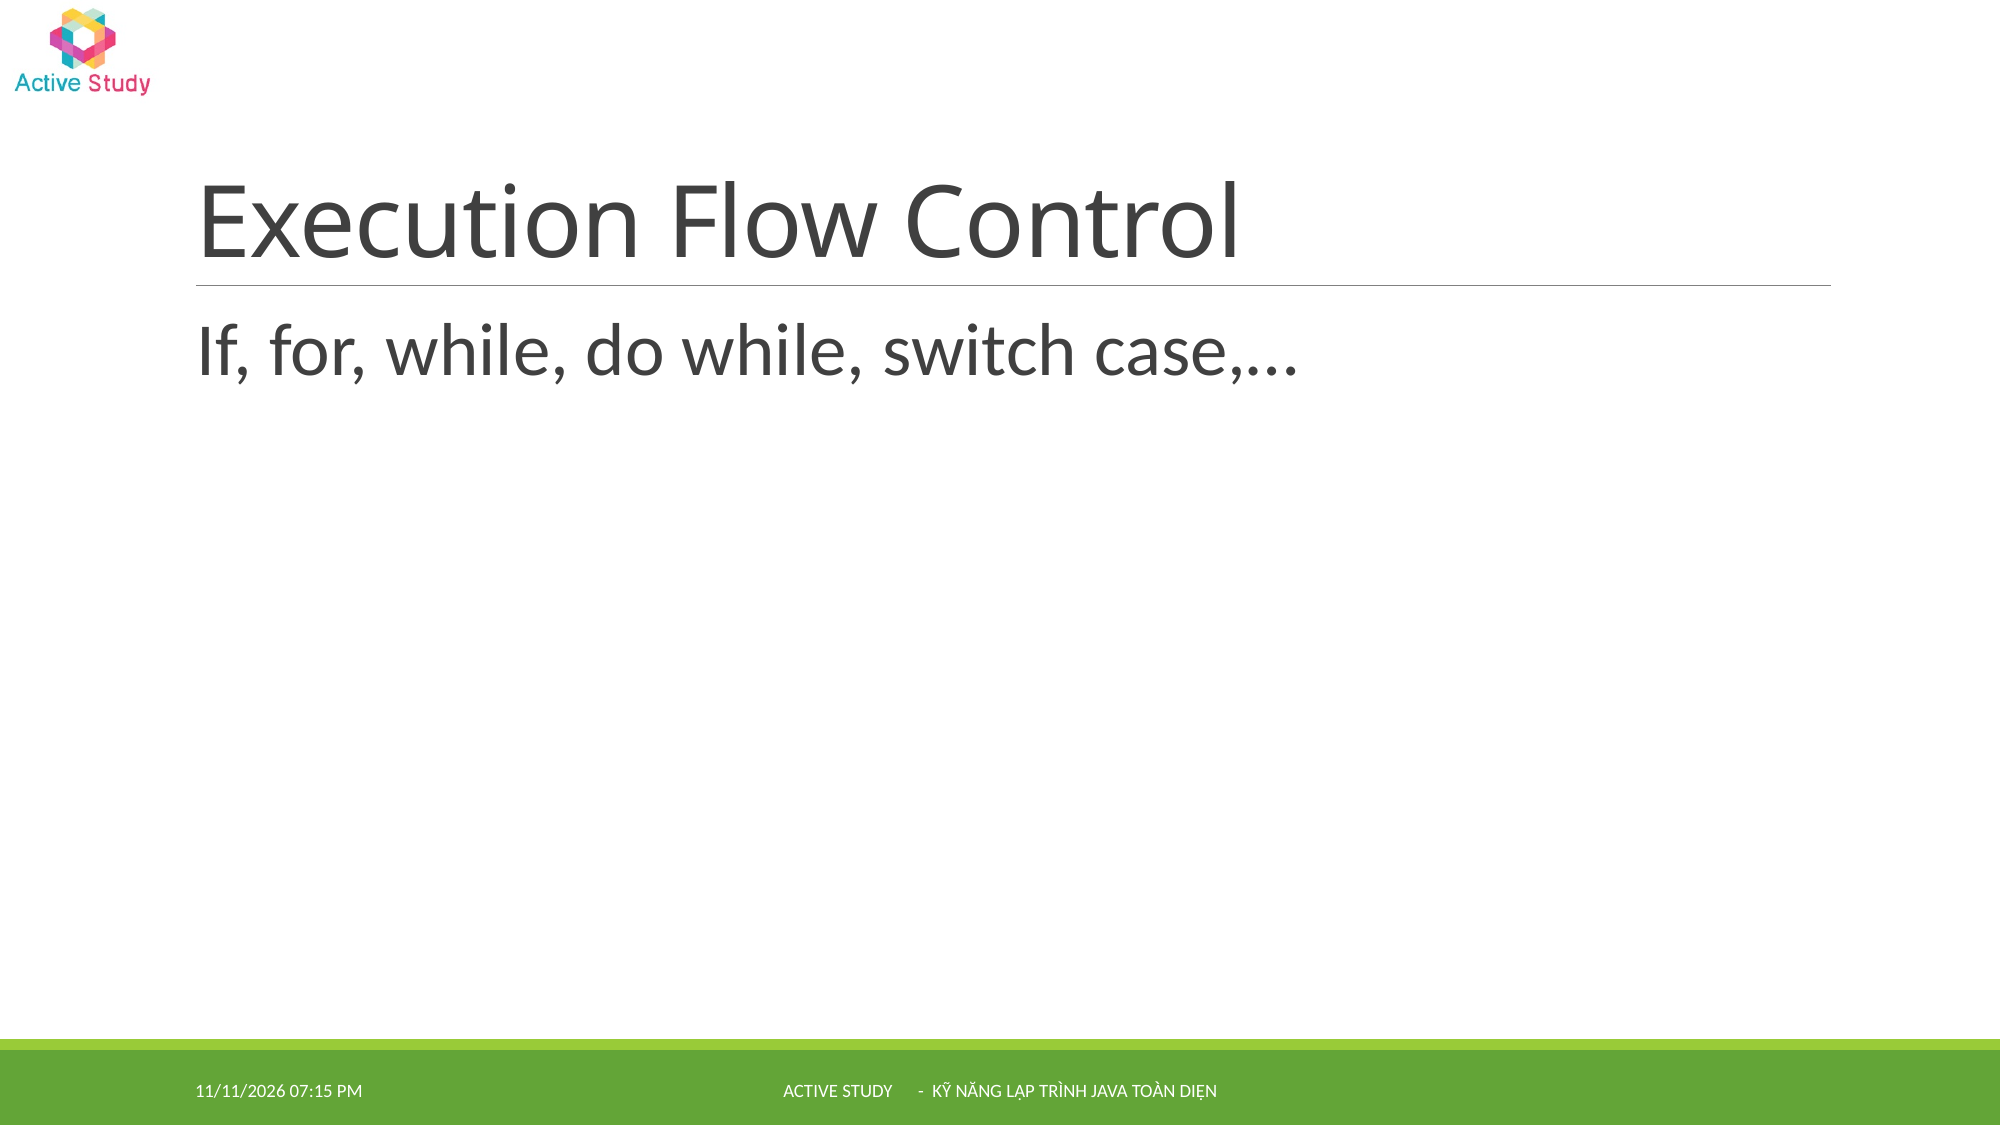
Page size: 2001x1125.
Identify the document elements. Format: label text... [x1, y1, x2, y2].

footer Active Study - Kỹ năng lập trình Java toàn diện [604, 1059, 1396, 1120]
picture [0, 0, 165, 118]
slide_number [180, 1059, 586, 1120]
title Execution Flow Control [180, 47, 1830, 285]
list If, for, while, do while, switch case,… [180, 302, 1830, 963]
